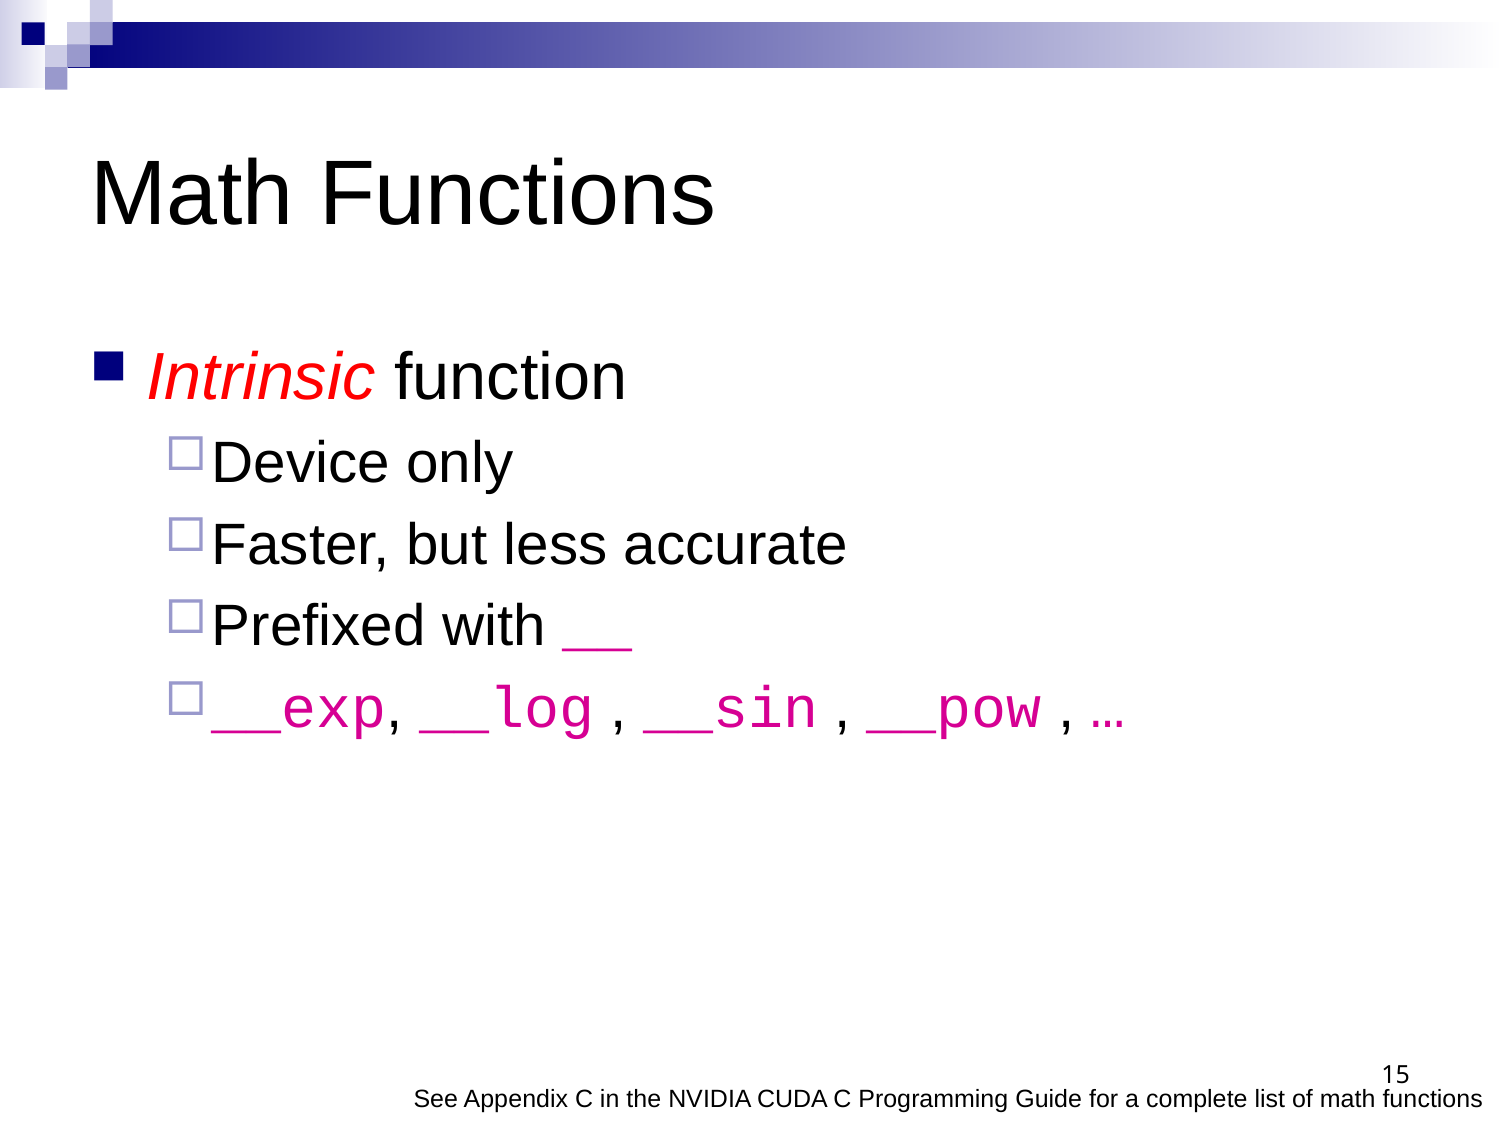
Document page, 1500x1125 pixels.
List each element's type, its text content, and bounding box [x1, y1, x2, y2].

text_box See Appendix C in the NVIDIA CUDA C Programming Guide for a complete list of math functions [0, 1074, 1500, 1120]
title Math Functions [75, 75, 1425, 300]
slide_number 15 [1074, 1024, 1426, 1101]
list Intrinsic function Device only Faster, but less accurate Prefixed with __ __exp, __log , __sin , __pow , … [75, 324, 1425, 963]
